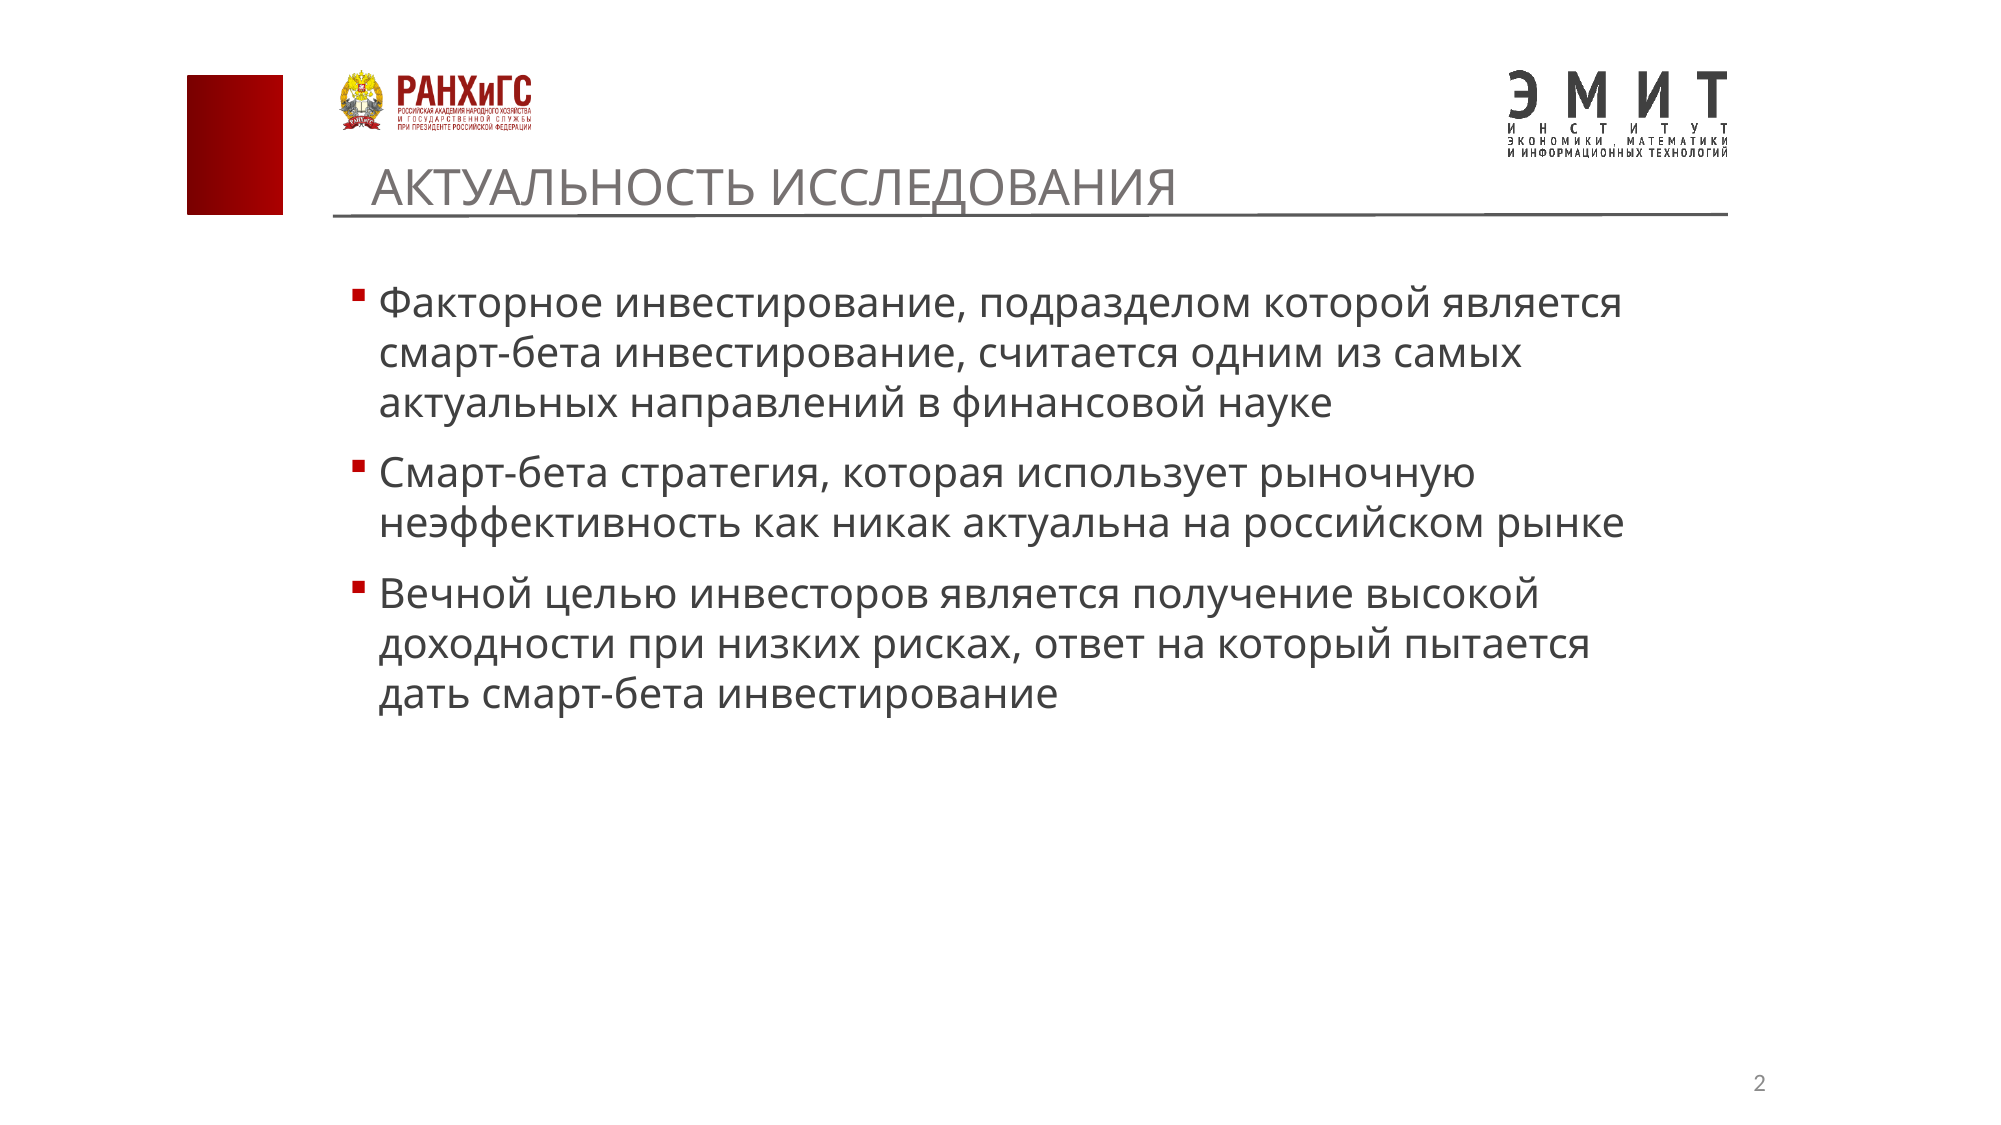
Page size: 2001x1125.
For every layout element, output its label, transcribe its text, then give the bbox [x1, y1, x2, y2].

picture [339, 70, 531, 131]
picture [1508, 70, 1727, 158]
text_box АКТУАЛЬНОСТЬ ИССЛЕДОВАНИЯ [356, 148, 1749, 223]
slide_number 2 [1442, 1044, 1782, 1119]
text_box Факторное инвестирование, подразделом которой является смарт-бета инвестирование, считается одним из самых актуальных направлений в финансовой науке Смарт-бета стратегия, которая использует рыночную неэффективность как никак актуальна на российском рынке Вечной целью инвесторов является получение высокой доходности при низких рисках, ответ на который пытается дать смарт-бета инвестирование [334, 267, 1672, 725]
text_box [187, 75, 283, 215]
